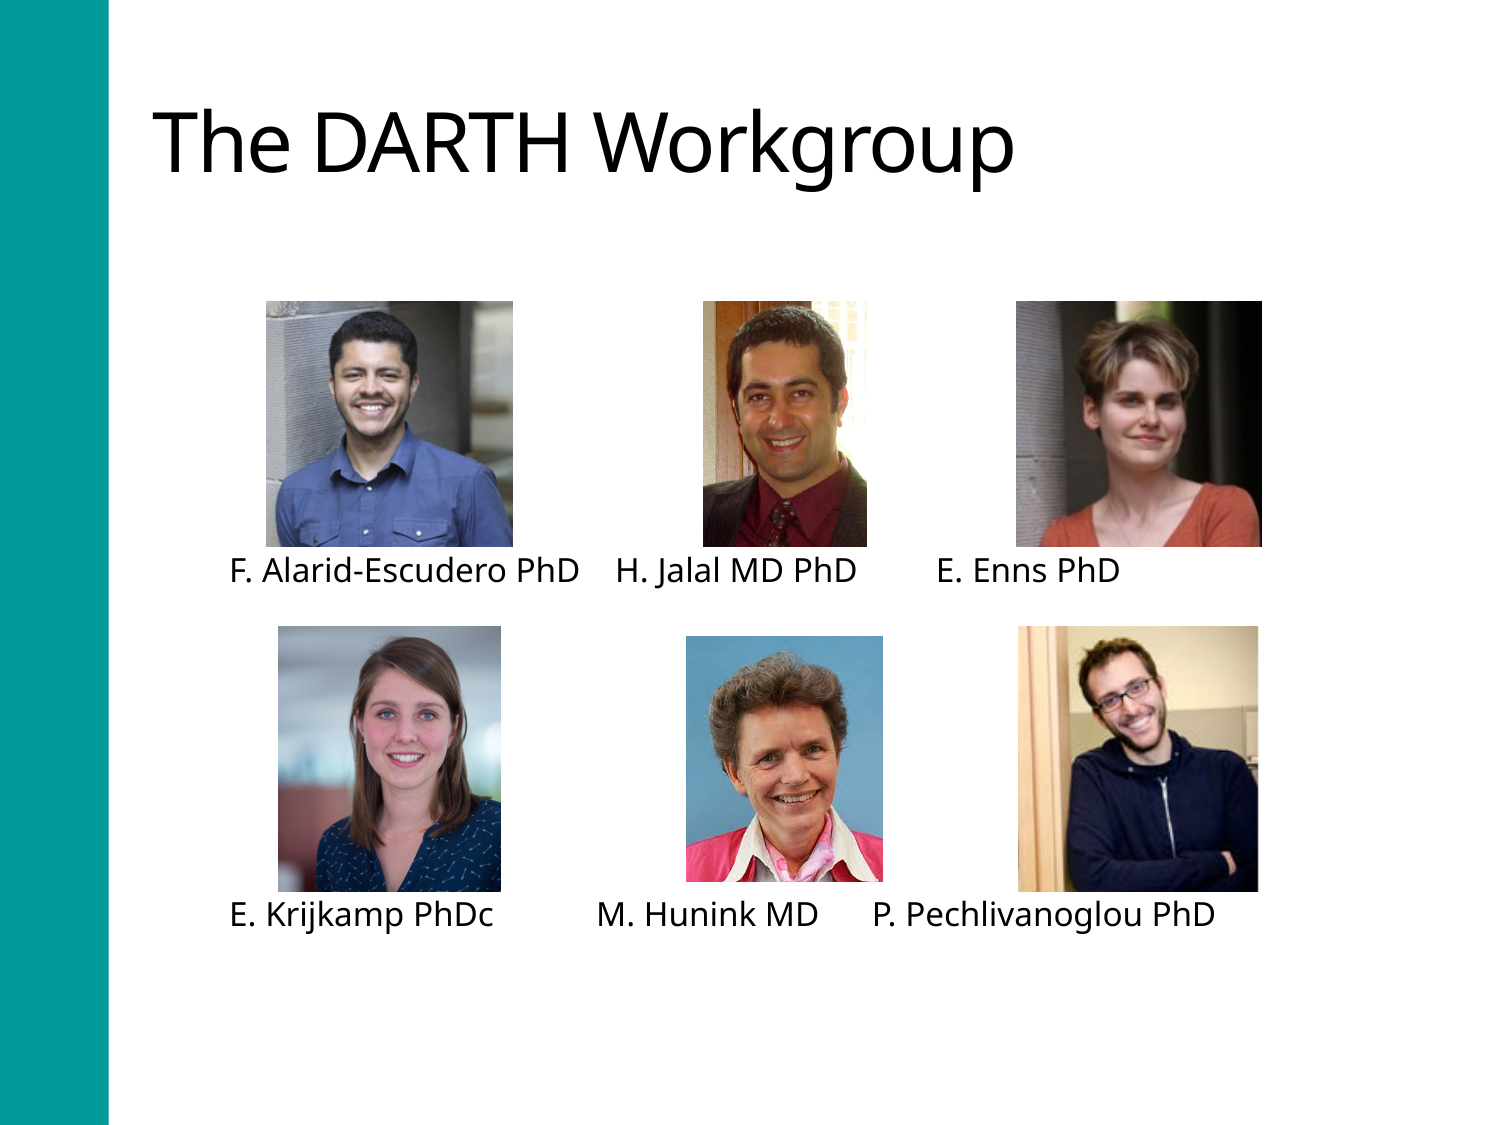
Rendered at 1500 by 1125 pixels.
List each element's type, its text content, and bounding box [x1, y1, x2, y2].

picture [1017, 625, 1261, 893]
title The DARTH Workgroup [137, 45, 1388, 233]
picture [277, 625, 502, 893]
picture [266, 300, 513, 548]
picture [702, 300, 867, 548]
list F. Alarid-Escudero PhD H. Jalal MD PhD E. Enns PhD E. Krijkamp PhDc M. Hunink MD P. Pechlivanoglou PhD [172, 387, 1423, 1125]
picture [1015, 300, 1263, 548]
picture [685, 635, 884, 883]
